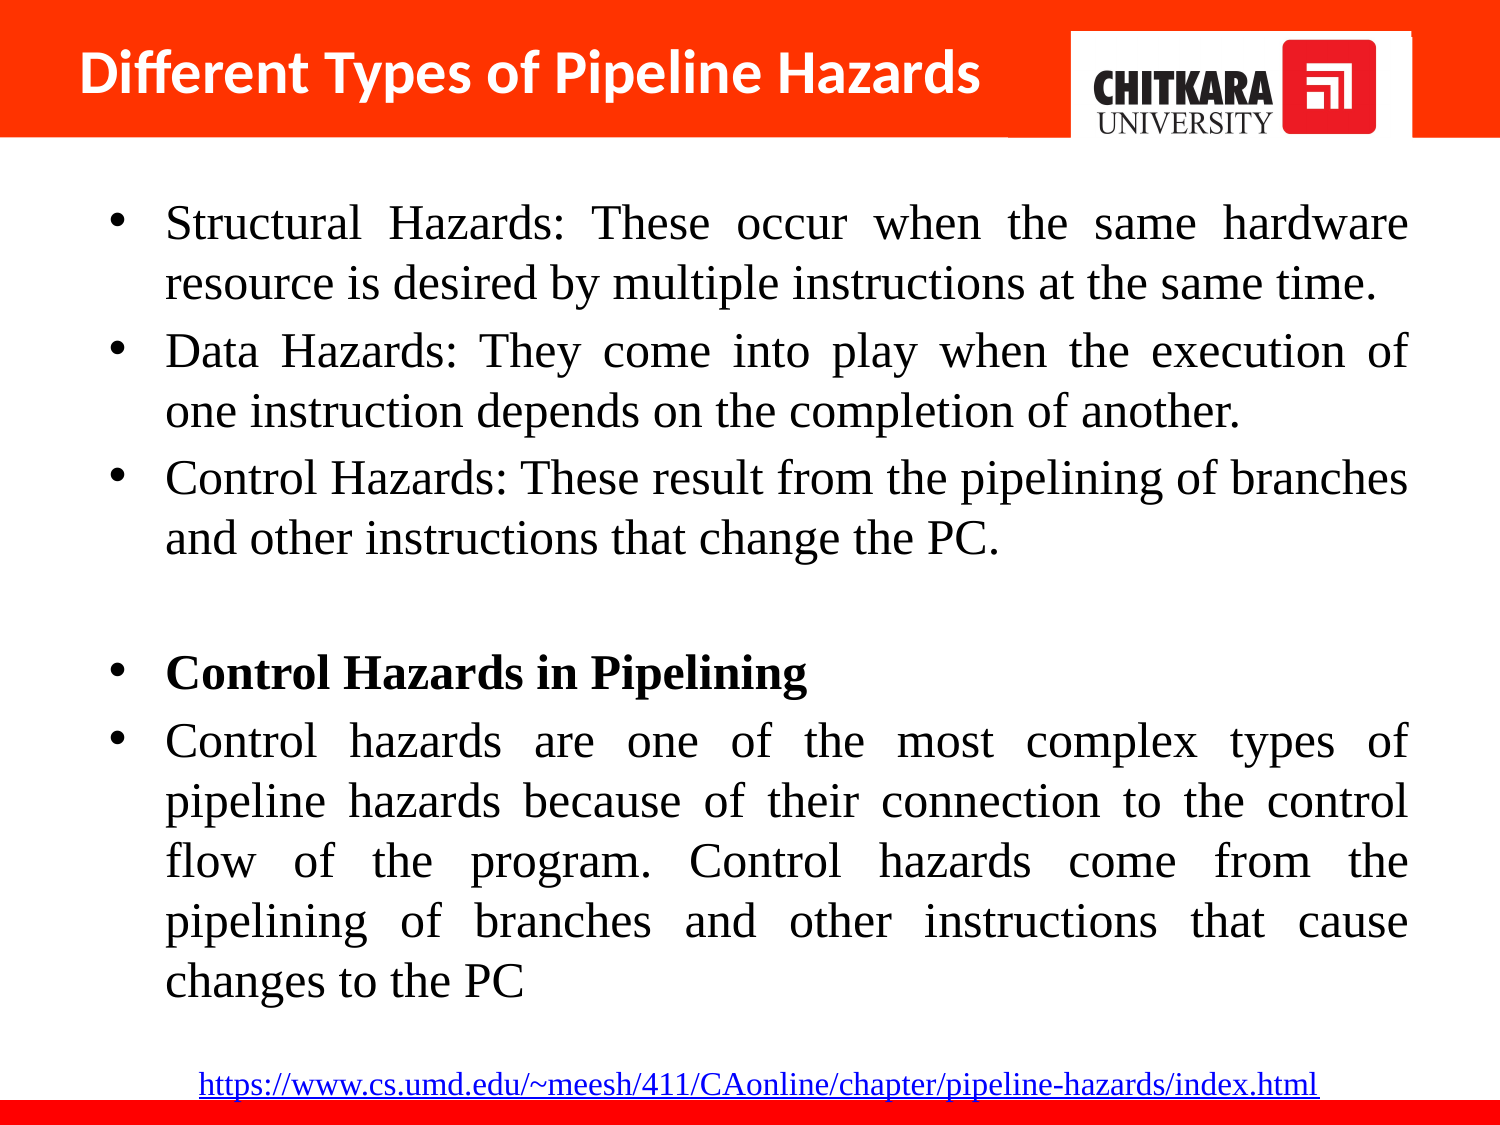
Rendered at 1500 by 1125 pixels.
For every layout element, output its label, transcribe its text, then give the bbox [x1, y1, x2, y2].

list Structural Hazards: These occur when the same hardware resource is desired by multiple instructions at the same time. Data Hazards: They come into play when the execution of one instruction depends on the completion of another. Control Hazards: These result from the pipelining of branches and other instructions that change the PC. Control Hazards in Pipelining Control hazards are one of the most complex types of pipeline hazards because of their connection to the control flow of the program. Control hazards come from the pipelining of branches and other instructions that cause changes to the PC https://www.cs.umd.edu/~meesh/411/CAonline/chapter/pipeline-hazards/index.html [75, 114, 1425, 752]
picture [1074, 37, 1391, 114]
title Different Types of Pipeline Hazards [0, 0, 1063, 138]
slide_number [1074, 1042, 1425, 1103]
